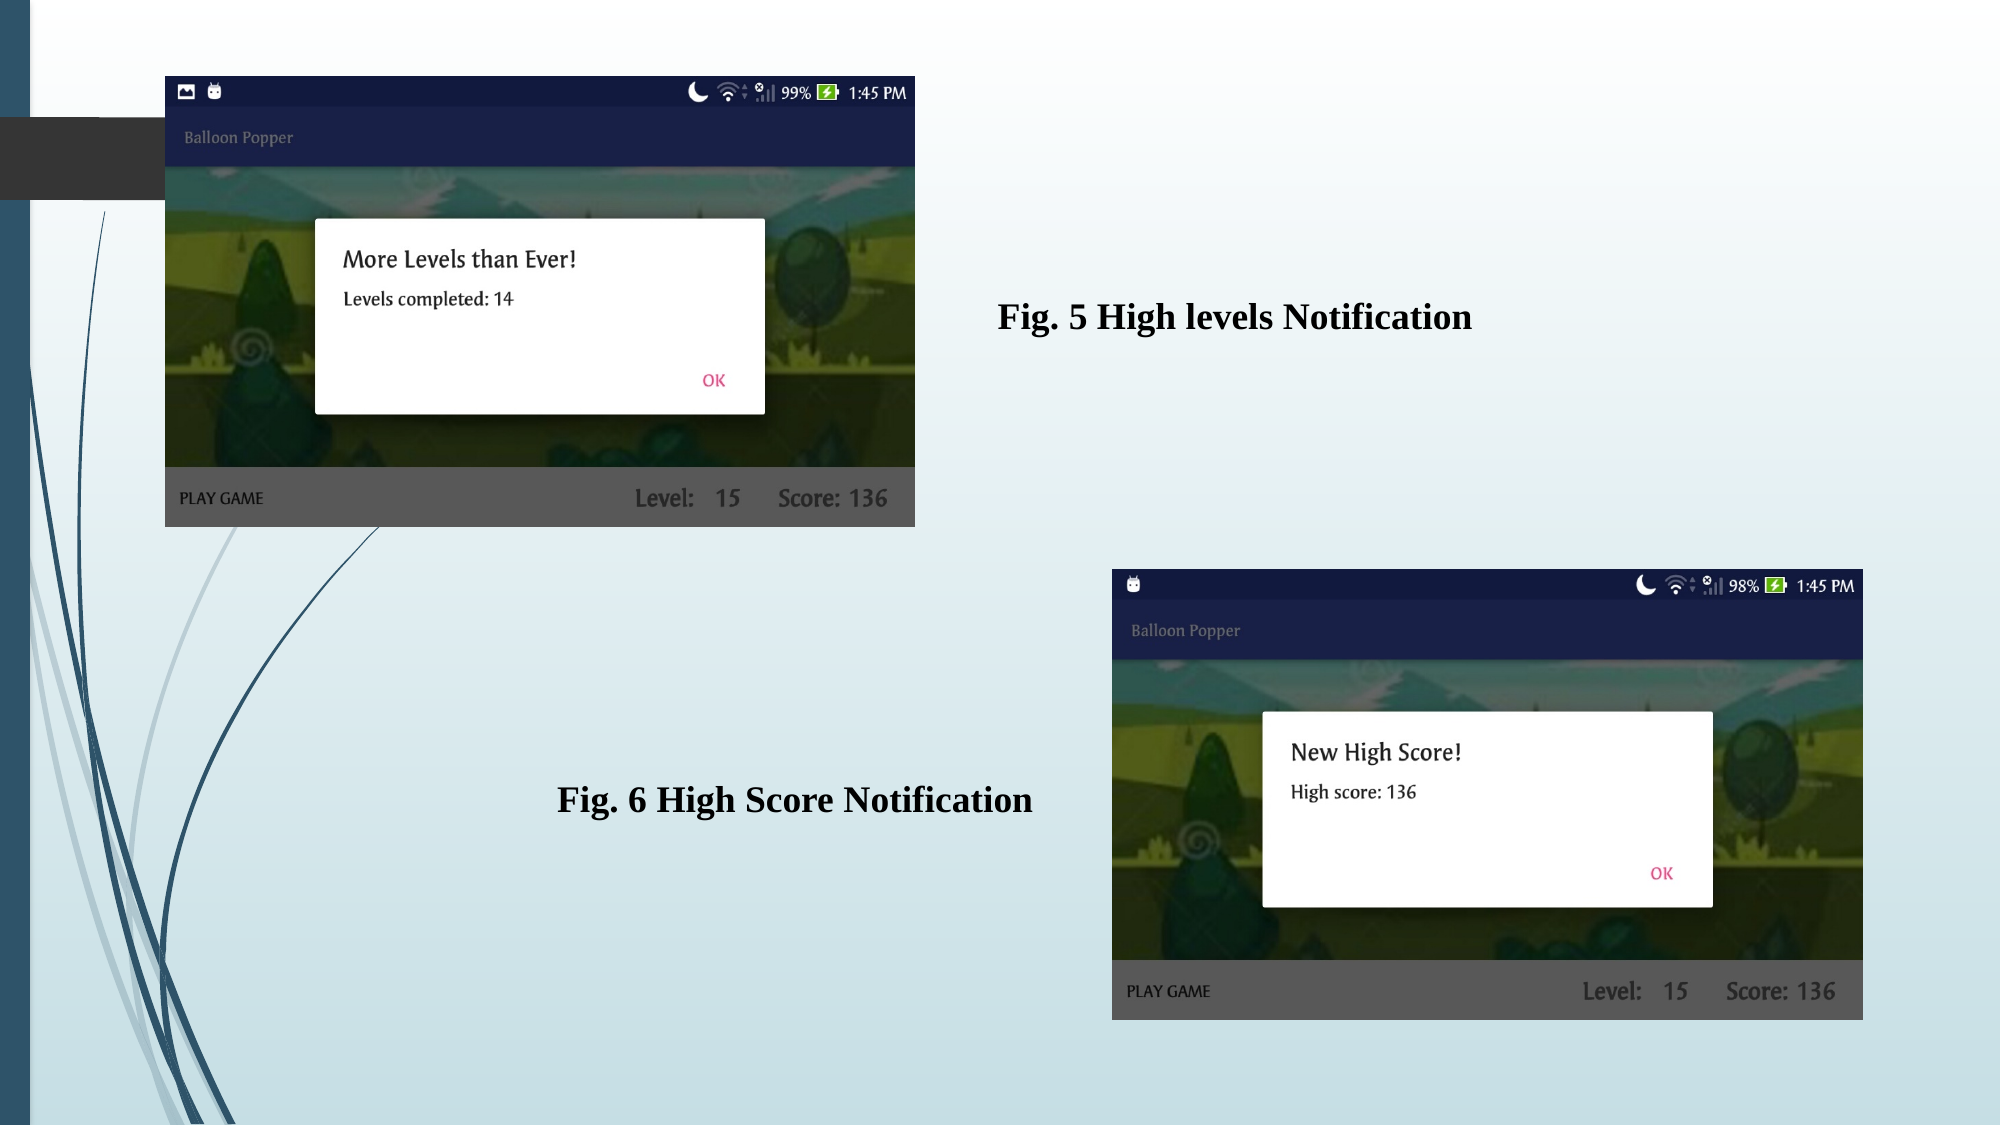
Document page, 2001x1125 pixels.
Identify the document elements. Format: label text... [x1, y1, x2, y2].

text_box Fig. 5 High levels Notification [983, 239, 1583, 345]
picture [164, 76, 916, 527]
picture [1112, 569, 1863, 1021]
text_box Fig. 6 High Score Notification [542, 722, 1073, 827]
